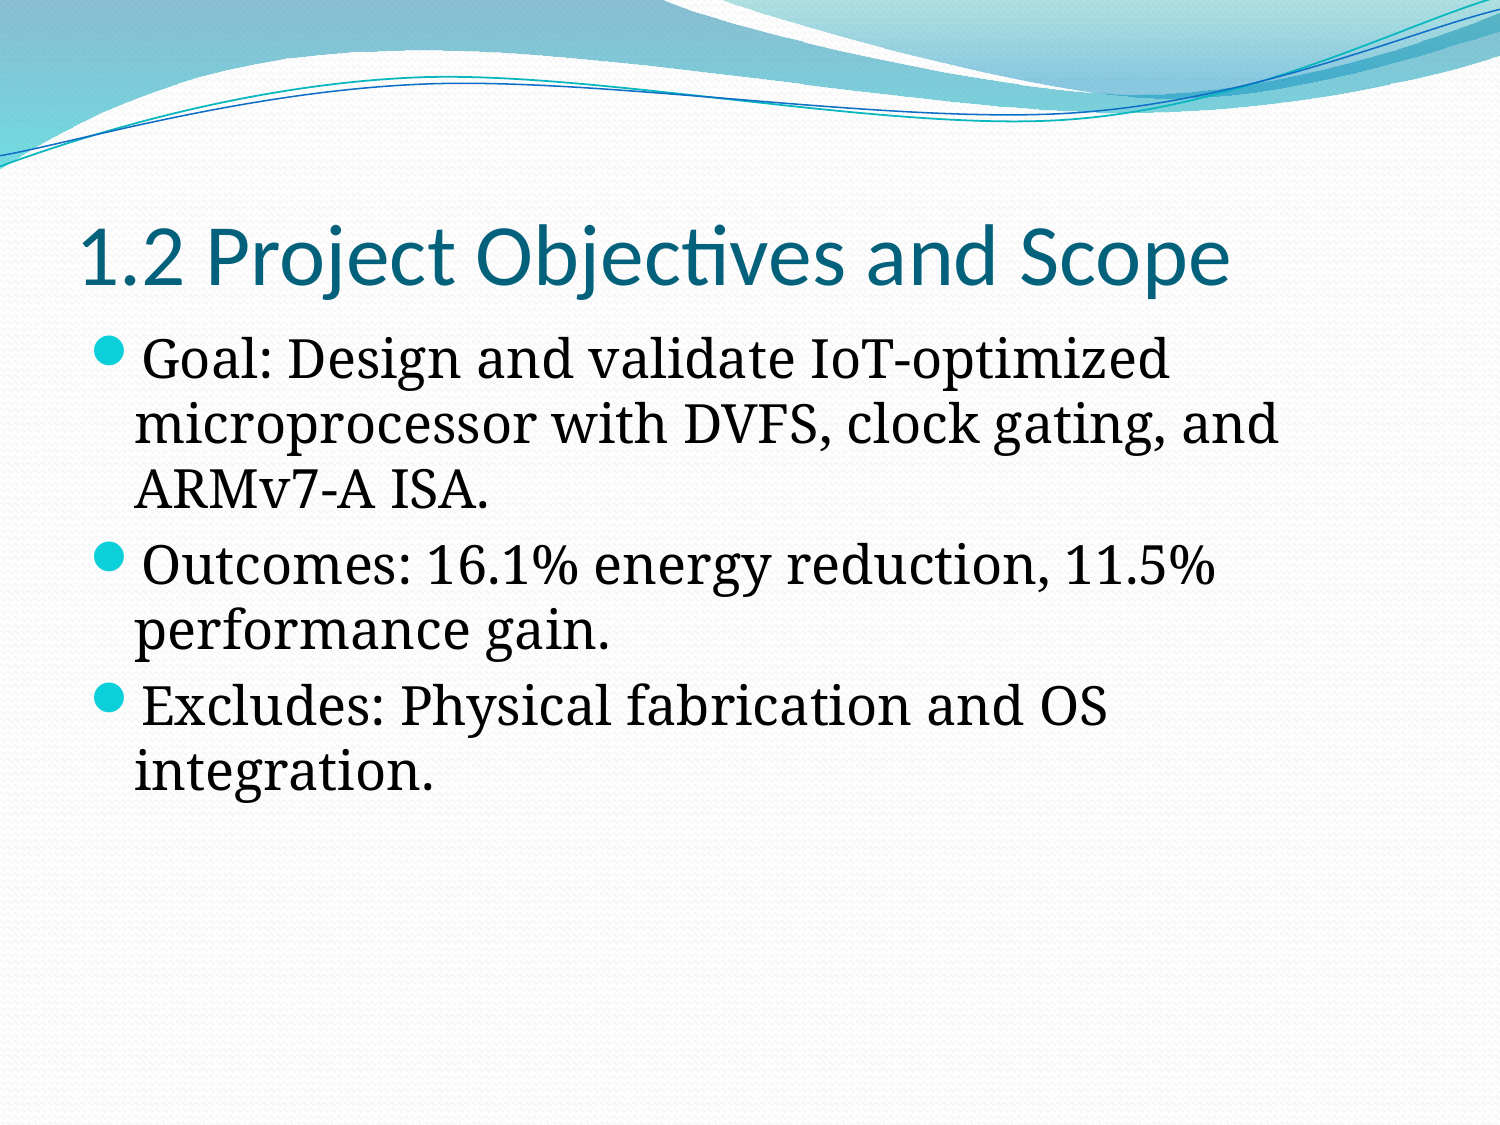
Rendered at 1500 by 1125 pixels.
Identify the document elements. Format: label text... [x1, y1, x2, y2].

title 1.2 Project Objectives and Scope [75, 115, 1425, 303]
list Goal: Design and validate IoT-optimized microprocessor with DVFS, clock gating, and ARMv7-A ISA. Outcomes: 16.1% energy reduction, 11.5% performance gain. Excludes: Physical fabrication and OS integration. [75, 317, 1425, 1038]
